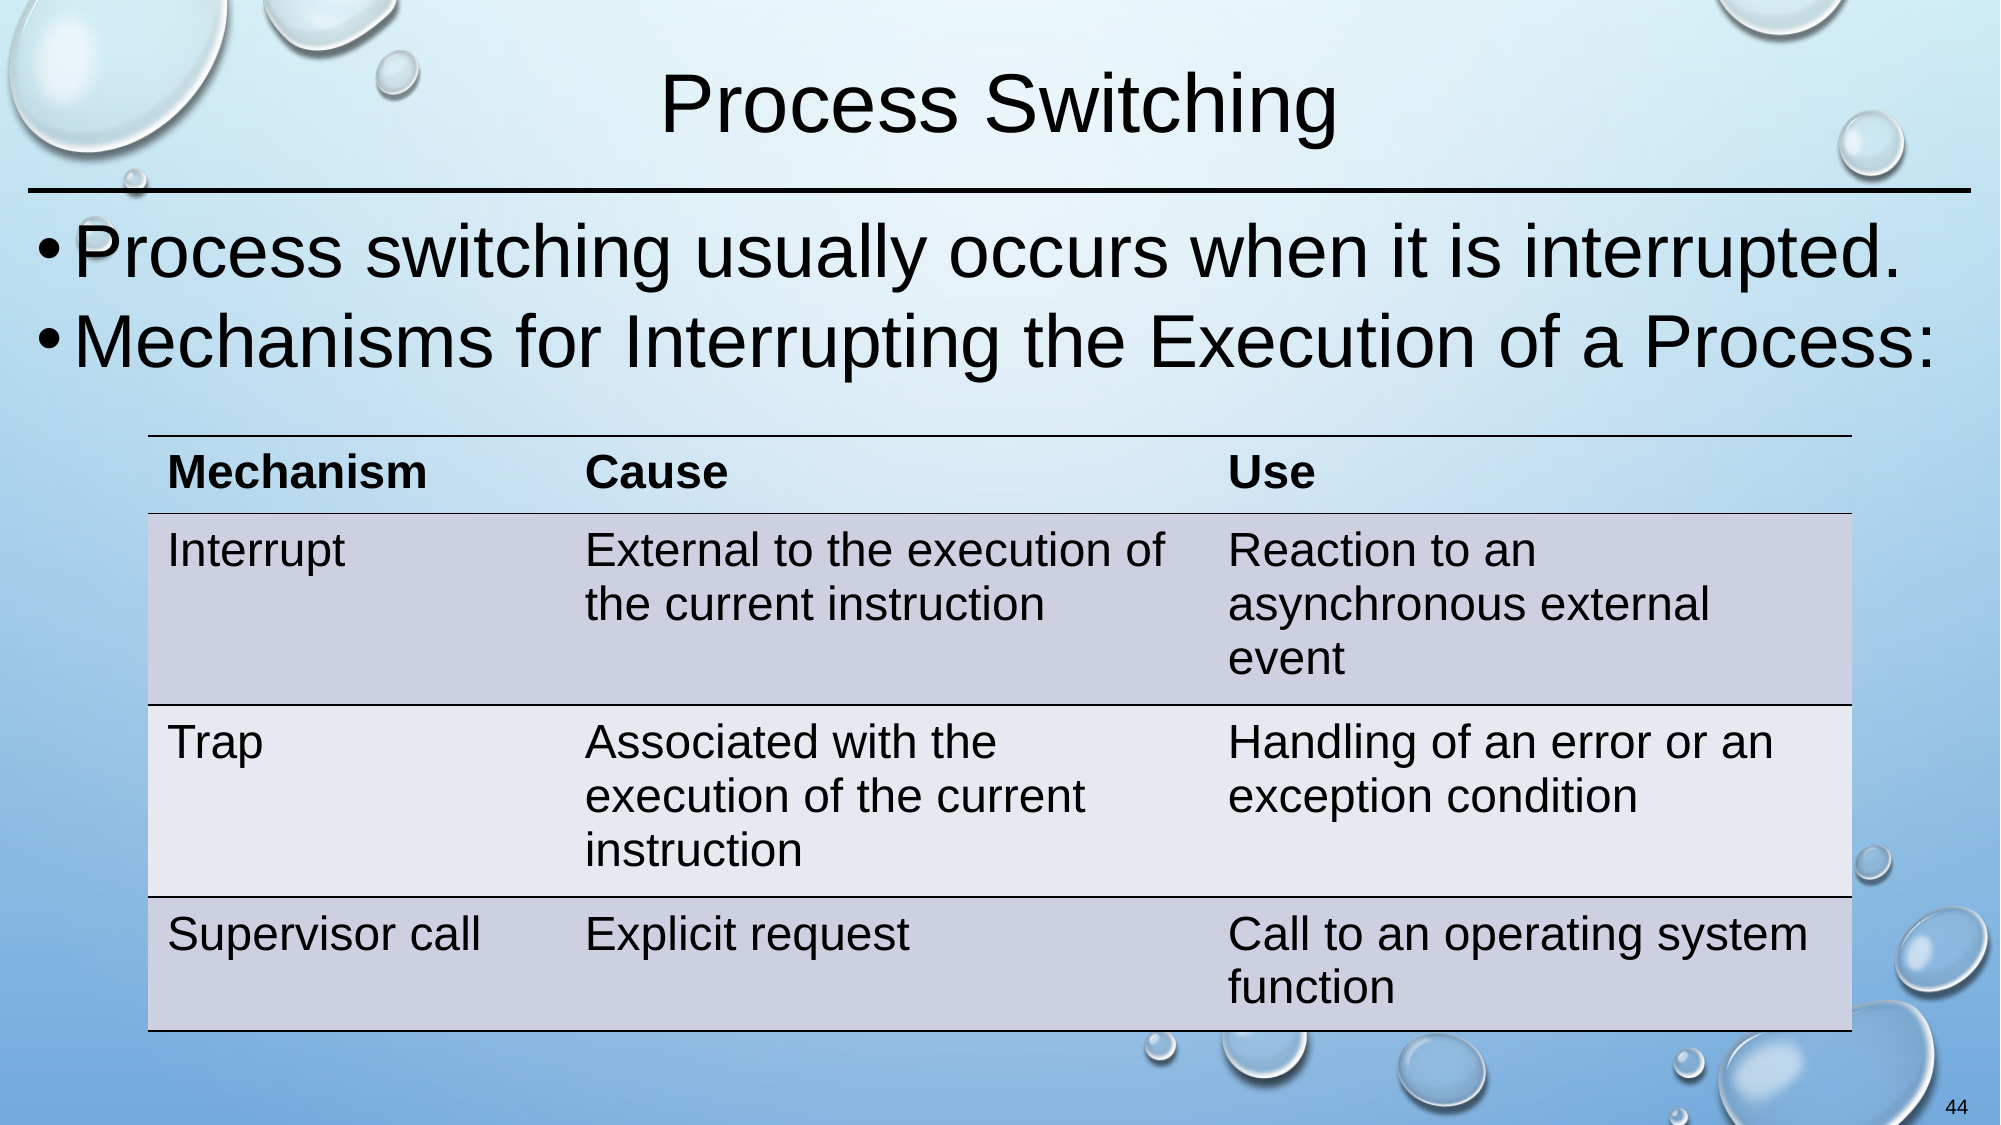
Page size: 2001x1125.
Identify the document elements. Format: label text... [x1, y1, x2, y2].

table_cell Reaction to an asynchronous external event [1209, 514, 1852, 704]
table_header Mechanism [148, 437, 566, 513]
table_cell Explicit request [566, 898, 1209, 1030]
slide_number 44 [1880, 1089, 1972, 1124]
title Process Switching [28, 25, 1972, 187]
table_header Use [1209, 437, 1852, 513]
table_cell Supervisor call [148, 898, 566, 1030]
list Process switching usually occurs when it is interrupted. Mechanisms for Interrupting the Execution of a Process: [28, 195, 1972, 1088]
picture [0, 0, 2000, 1125]
table_header Cause [566, 437, 1209, 513]
table_cell Handling of an error or an exception condition [1209, 706, 1852, 896]
table_cell Trap [148, 706, 566, 896]
table_cell Associated with the execution of the current instruction [566, 706, 1209, 896]
table_cell Interrupt [148, 514, 566, 704]
table_cell External to the execution of the current instruction [566, 514, 1209, 704]
table_cell Call to an operating system function [1209, 898, 1852, 1030]
